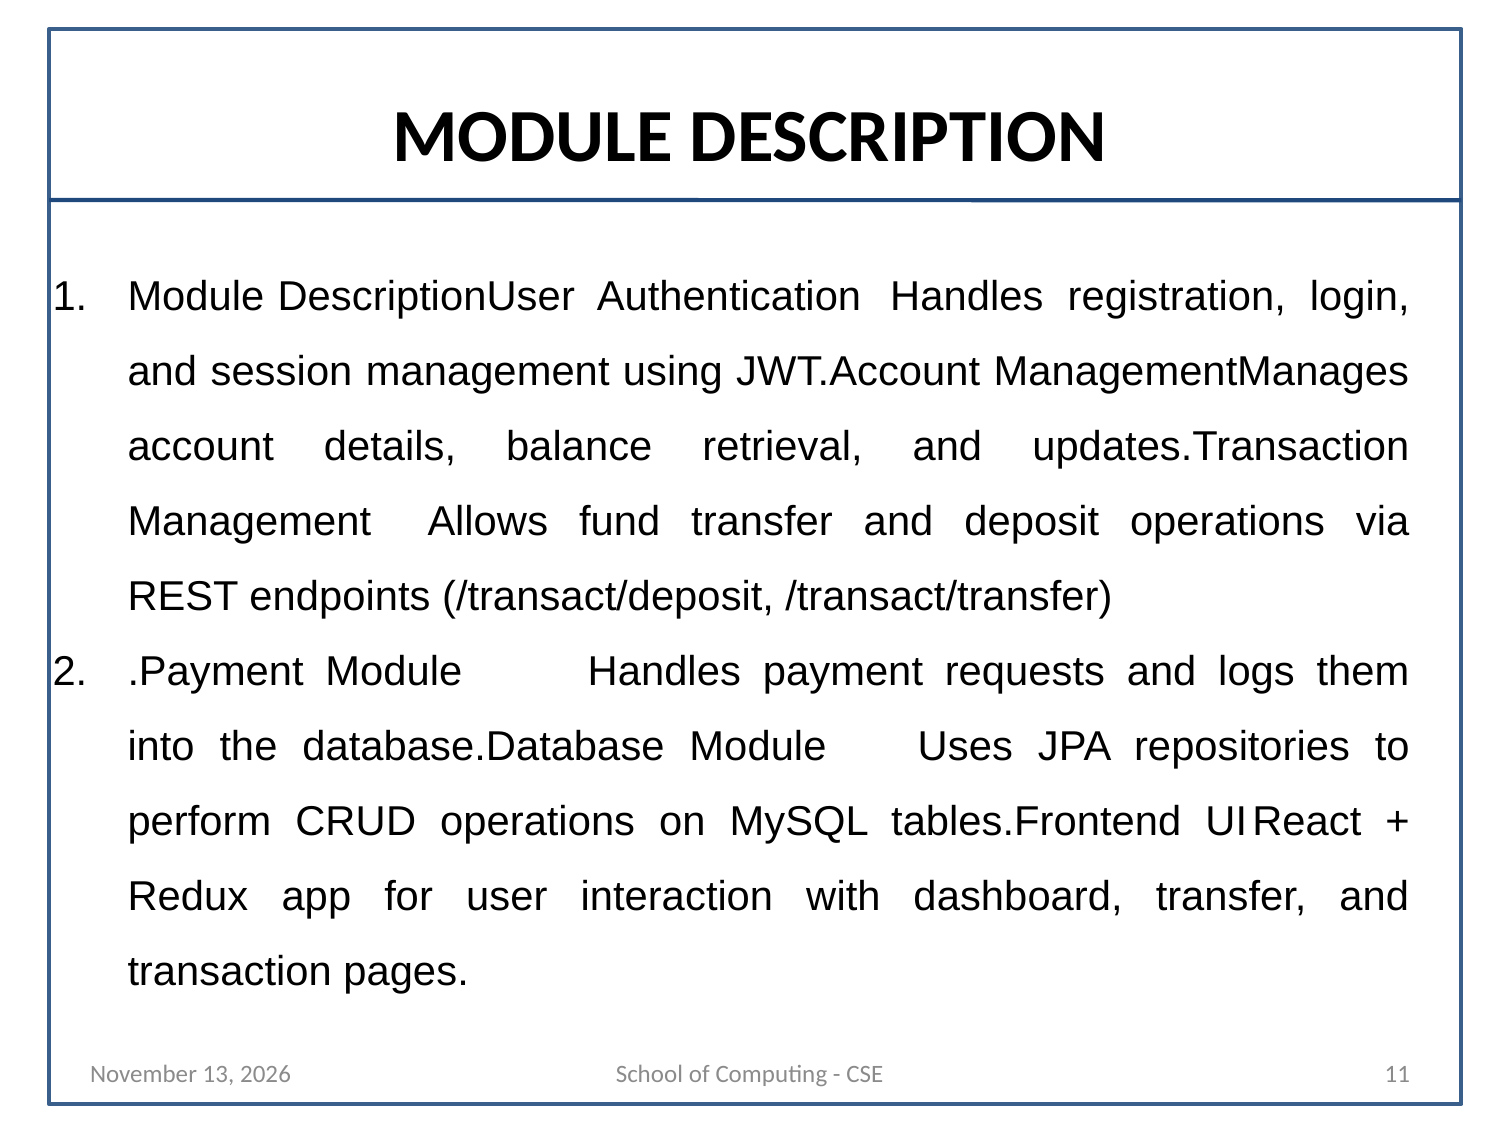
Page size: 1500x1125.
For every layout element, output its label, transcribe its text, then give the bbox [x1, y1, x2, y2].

list Module DescriptionUser Authentication Handles registration, login, and session management using JWT.Account ManagementManages account details, balance retrieval, and updates.Transaction Management Allows fund transfer and deposit operations via REST endpoints (/transact/deposit, /transact/transfer) .Payment Module Handles payment requests and logs them into the database.Database Module Uses JPA repositories to perform CRUD operations on MySQL tables.Frontend UI React + Redux app for user interaction with dashboard, transfer, and transaction pages. [37, 236, 1425, 1002]
title MODULE DESCRIPTION [75, 37, 1425, 225]
footer School of Computing - CSE [512, 1042, 988, 1103]
slide_number 11 [1074, 1042, 1425, 1103]
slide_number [75, 1042, 425, 1103]
